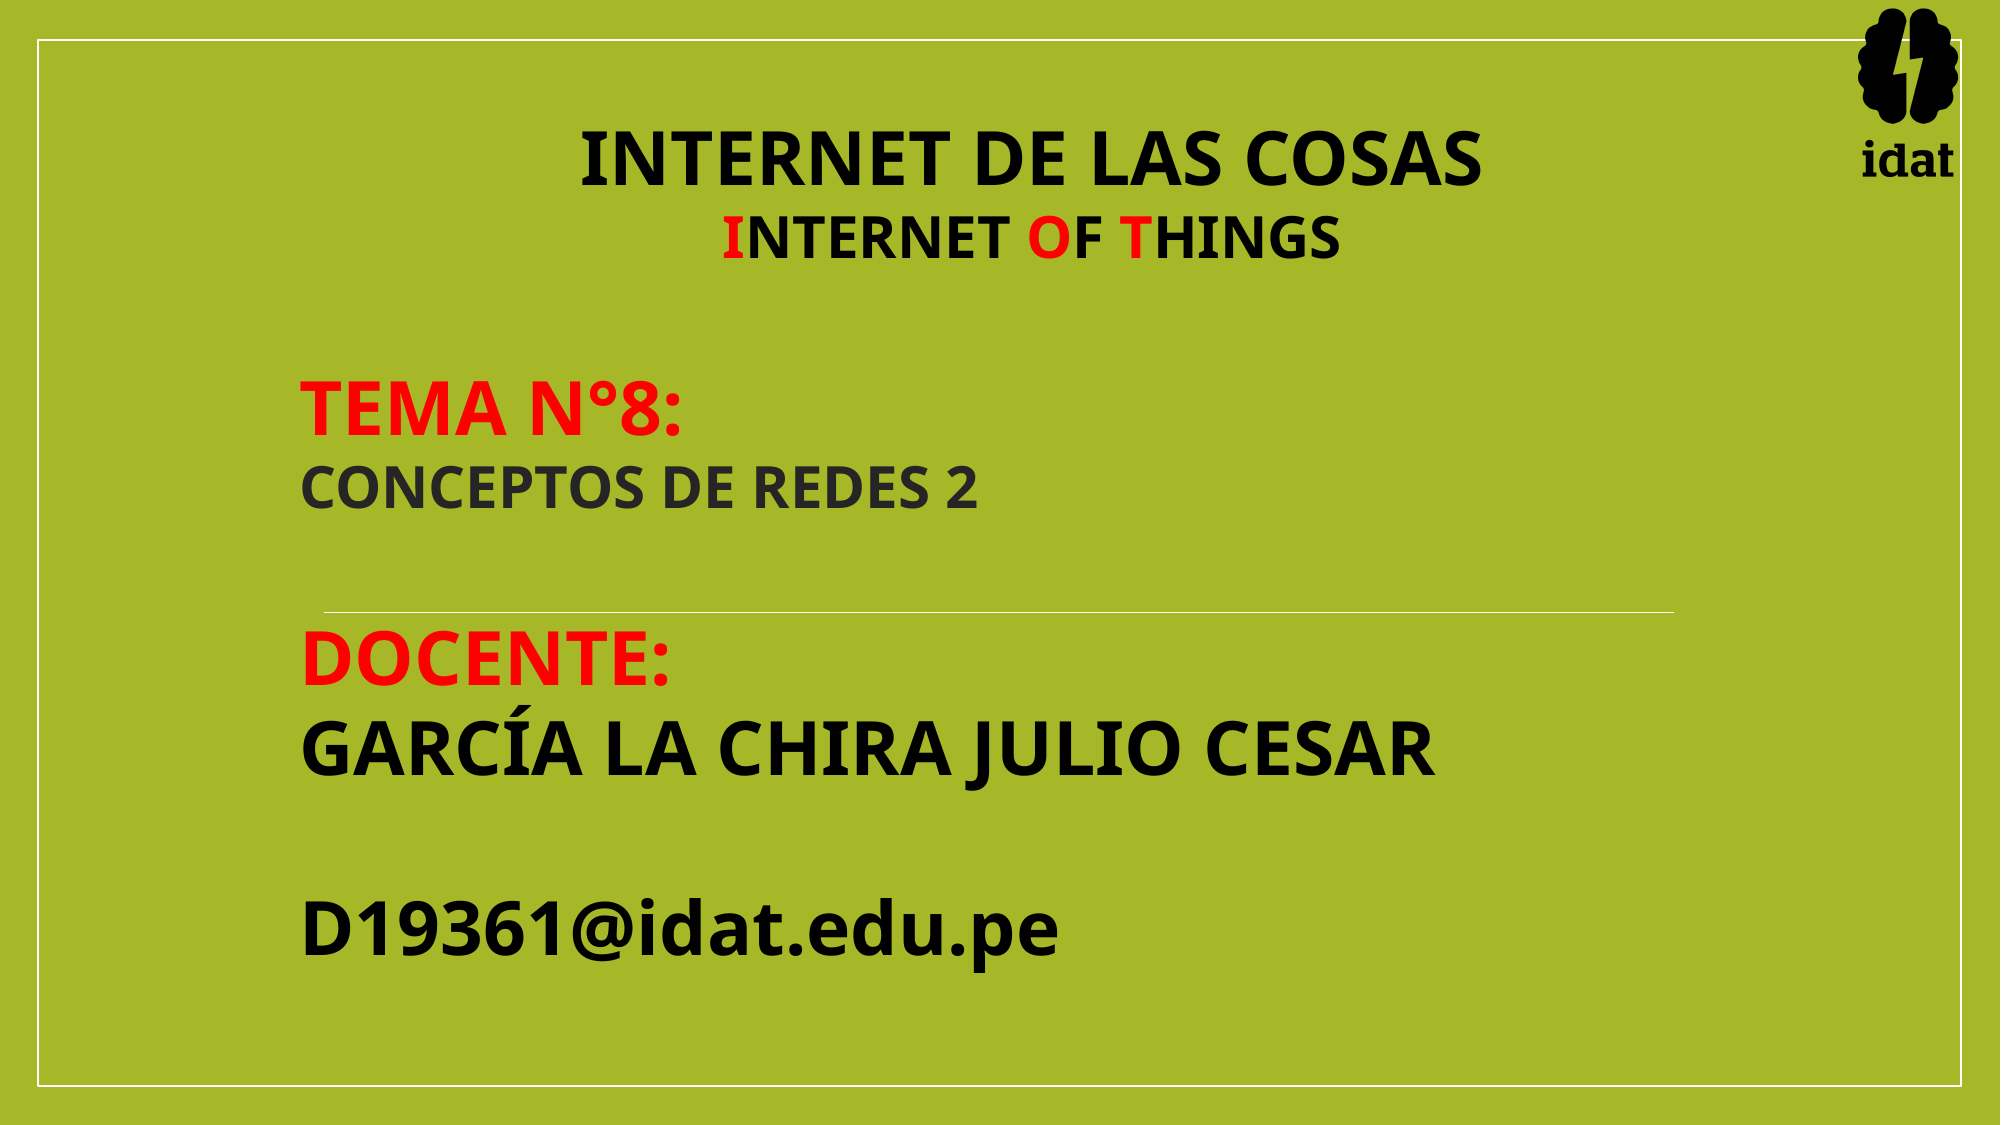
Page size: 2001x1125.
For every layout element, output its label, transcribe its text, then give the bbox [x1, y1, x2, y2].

text_box INTERNET DE LAS COSAS INTERNET OF THINGS TEMA N°8: CONCEPTOS DE REDES 2 DOCENTE: GARCÍA LA CHIRA JULIO CESAR D19361@idat.edu.pe [284, 58, 1780, 978]
picture [1815, 0, 2000, 185]
